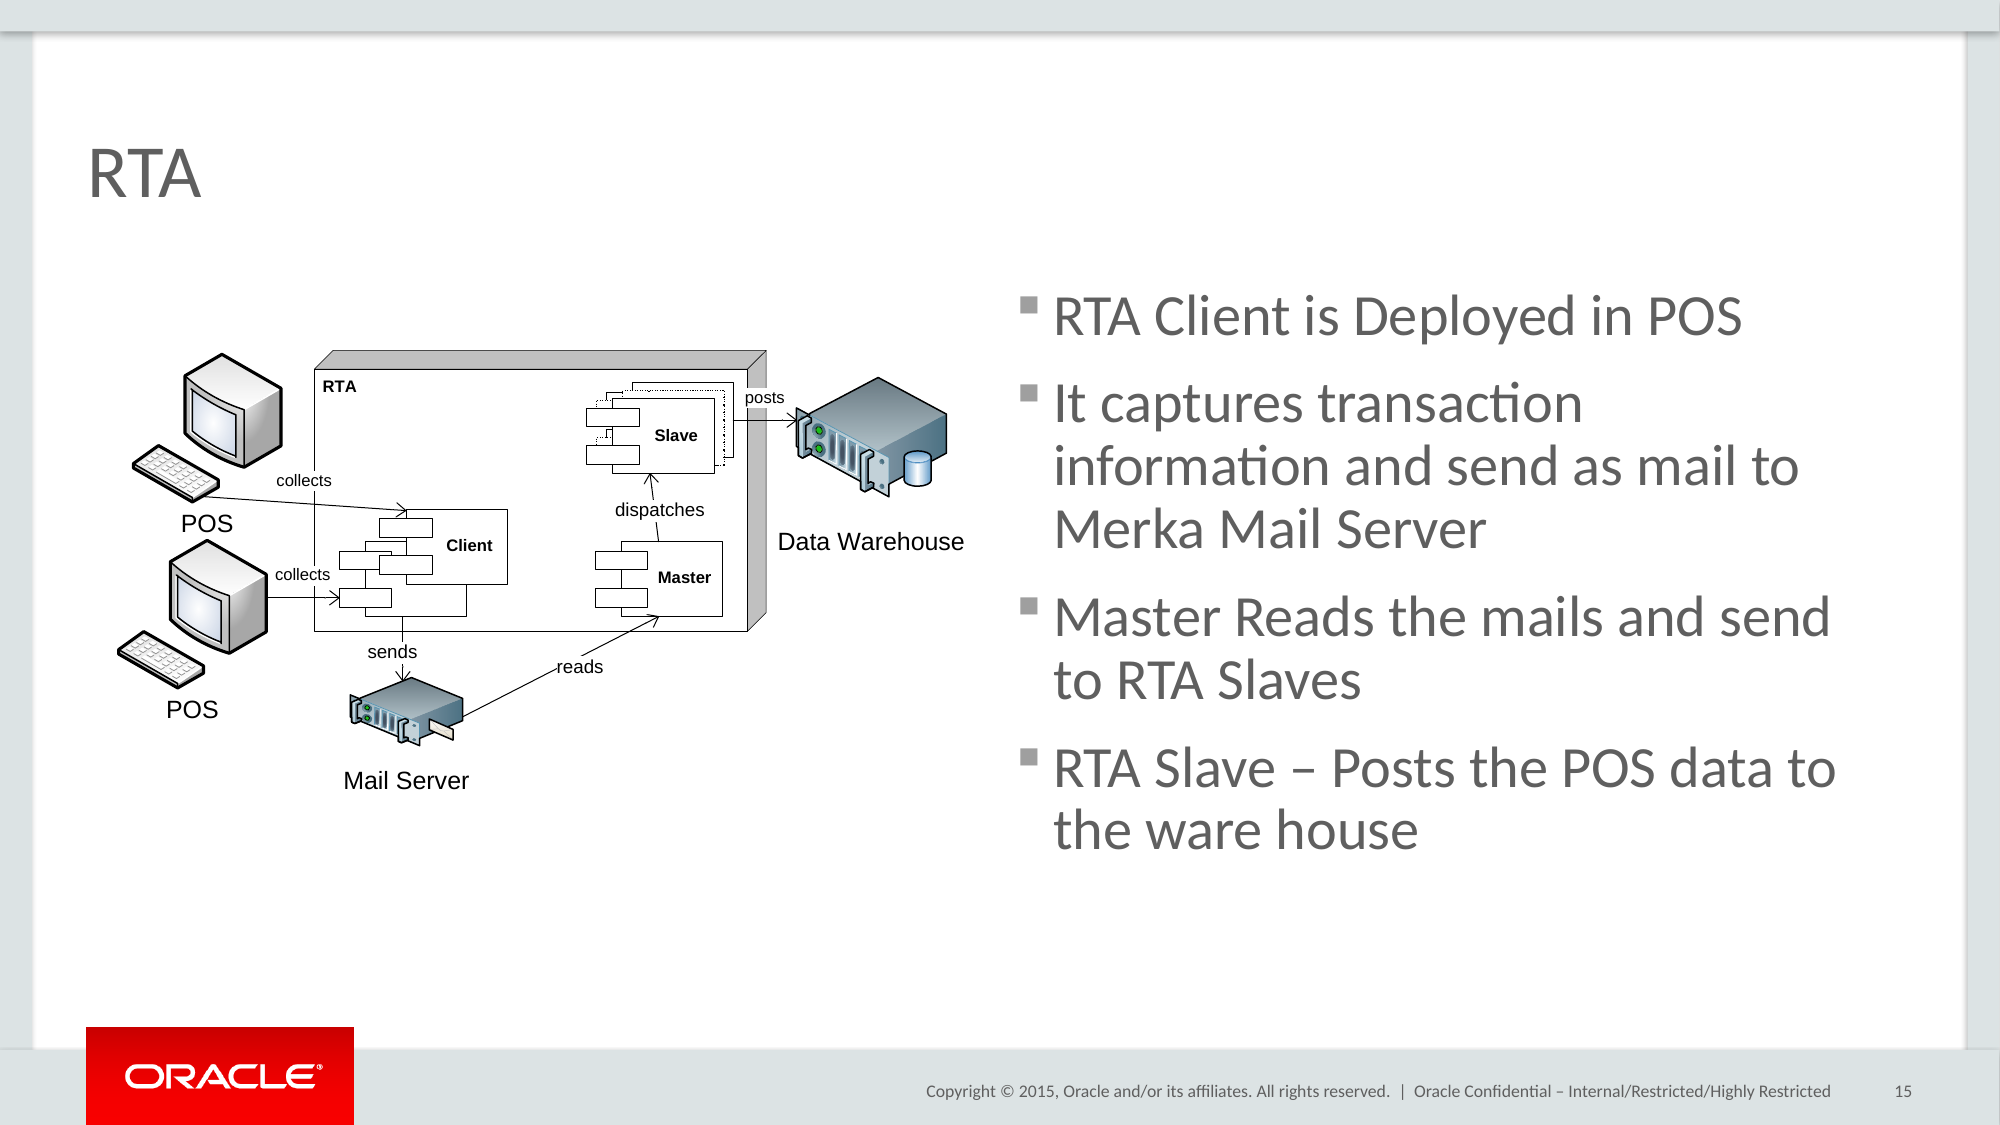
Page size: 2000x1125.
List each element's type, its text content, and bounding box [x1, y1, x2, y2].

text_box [86, 343, 1031, 800]
slide_number 15 [1849, 1075, 1913, 1106]
list RTA Client is Deployed in POS It captures transaction information and send as mail to Merka Mail Server Master Reads the mails and send to RTA Slaves RTA Slave – Posts the POS data to the ware house [1015, 284, 1875, 1029]
picture [86, 1027, 354, 1125]
footer Oracle Confidential – Internal/Restricted/Highly Restricted [1414, 1075, 1849, 1106]
title RTA [87, 66, 1913, 213]
